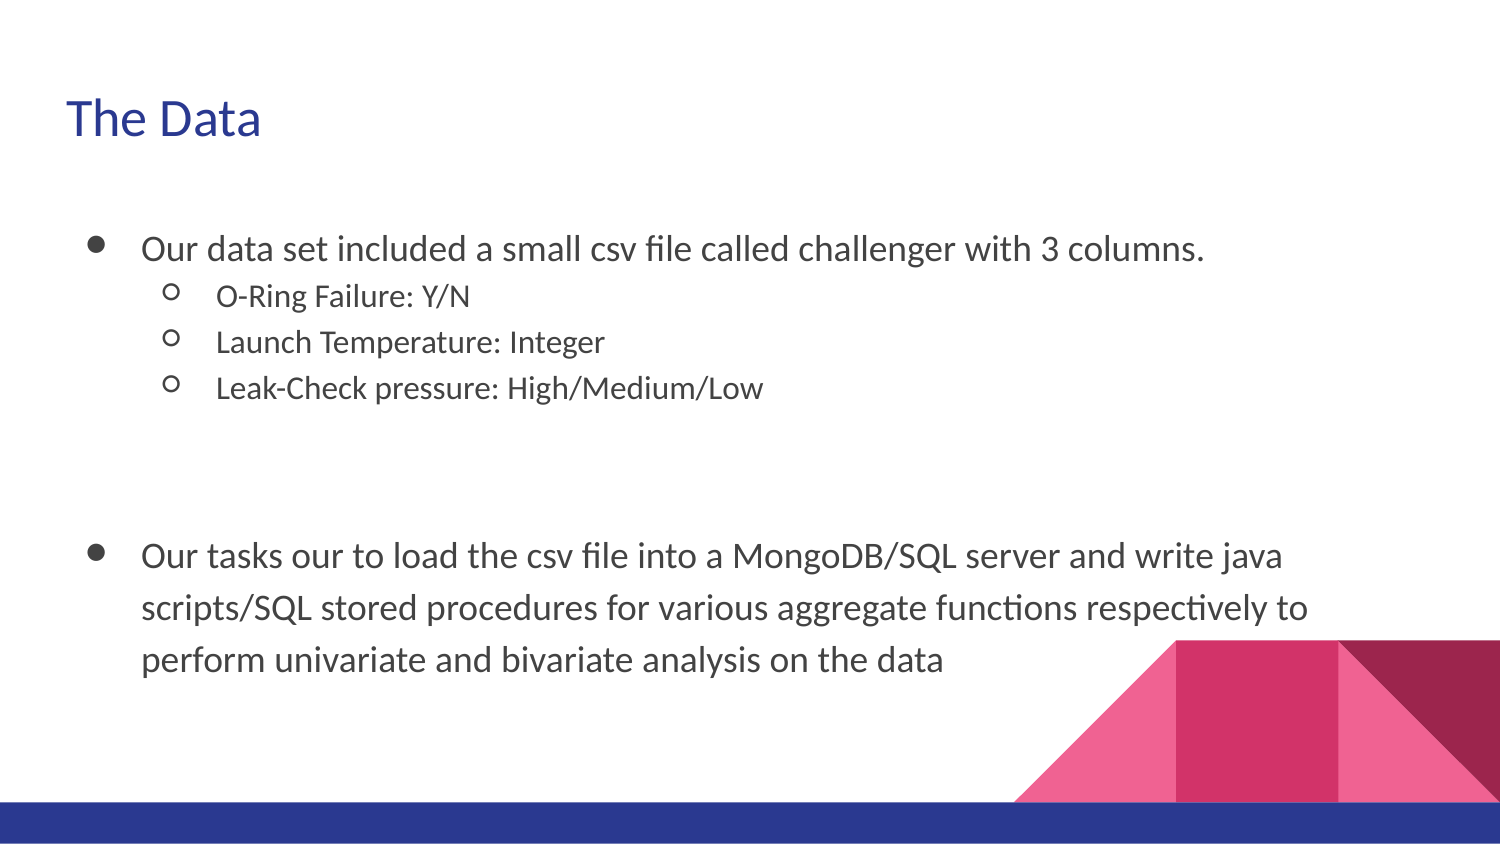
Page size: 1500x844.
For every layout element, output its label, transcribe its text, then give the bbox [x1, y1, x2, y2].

title The Data [51, 67, 1449, 167]
list Our data set included a small csv file called challenger with 3 columns. O-Ring Failure: Y/N Launch Temperature: Integer Leak-Check pressure: High/Medium/Low Our tasks our to load the csv file into a MongoDB/SQL server and write java scripts/SQL stored procedures for various aggregate functions respectively to perform univariate and bivariate analysis on the data [51, 201, 1449, 750]
